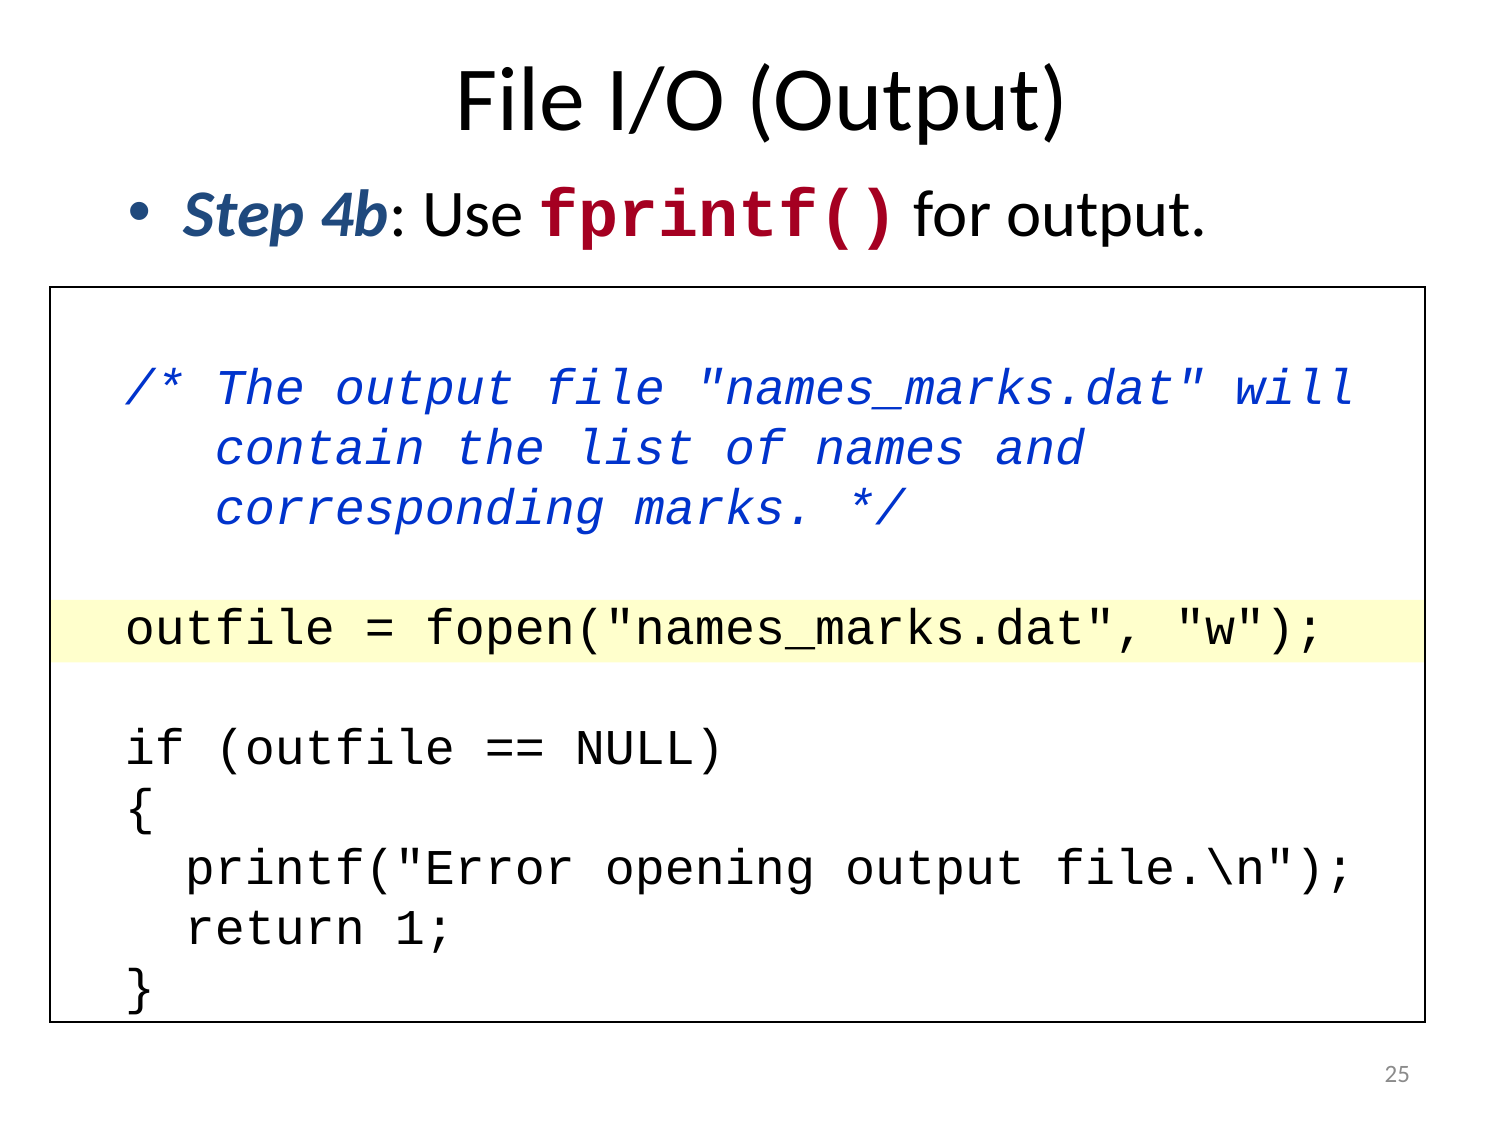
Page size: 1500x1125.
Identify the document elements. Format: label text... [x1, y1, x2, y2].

slide_number 25 [1074, 1042, 1425, 1103]
list Step 4b: Use fprintf() for output. [112, 162, 1425, 263]
title File I/O (Output) [125, 0, 1400, 162]
text_box /* The output file "names_marks.dat" will contain the list of names and corresponding marks. */ outfile = fopen("names_marks.dat", "w"); if (outfile == NULL) { printf("Error opening output file.\n"); return 1; } [50, 287, 1425, 1023]
